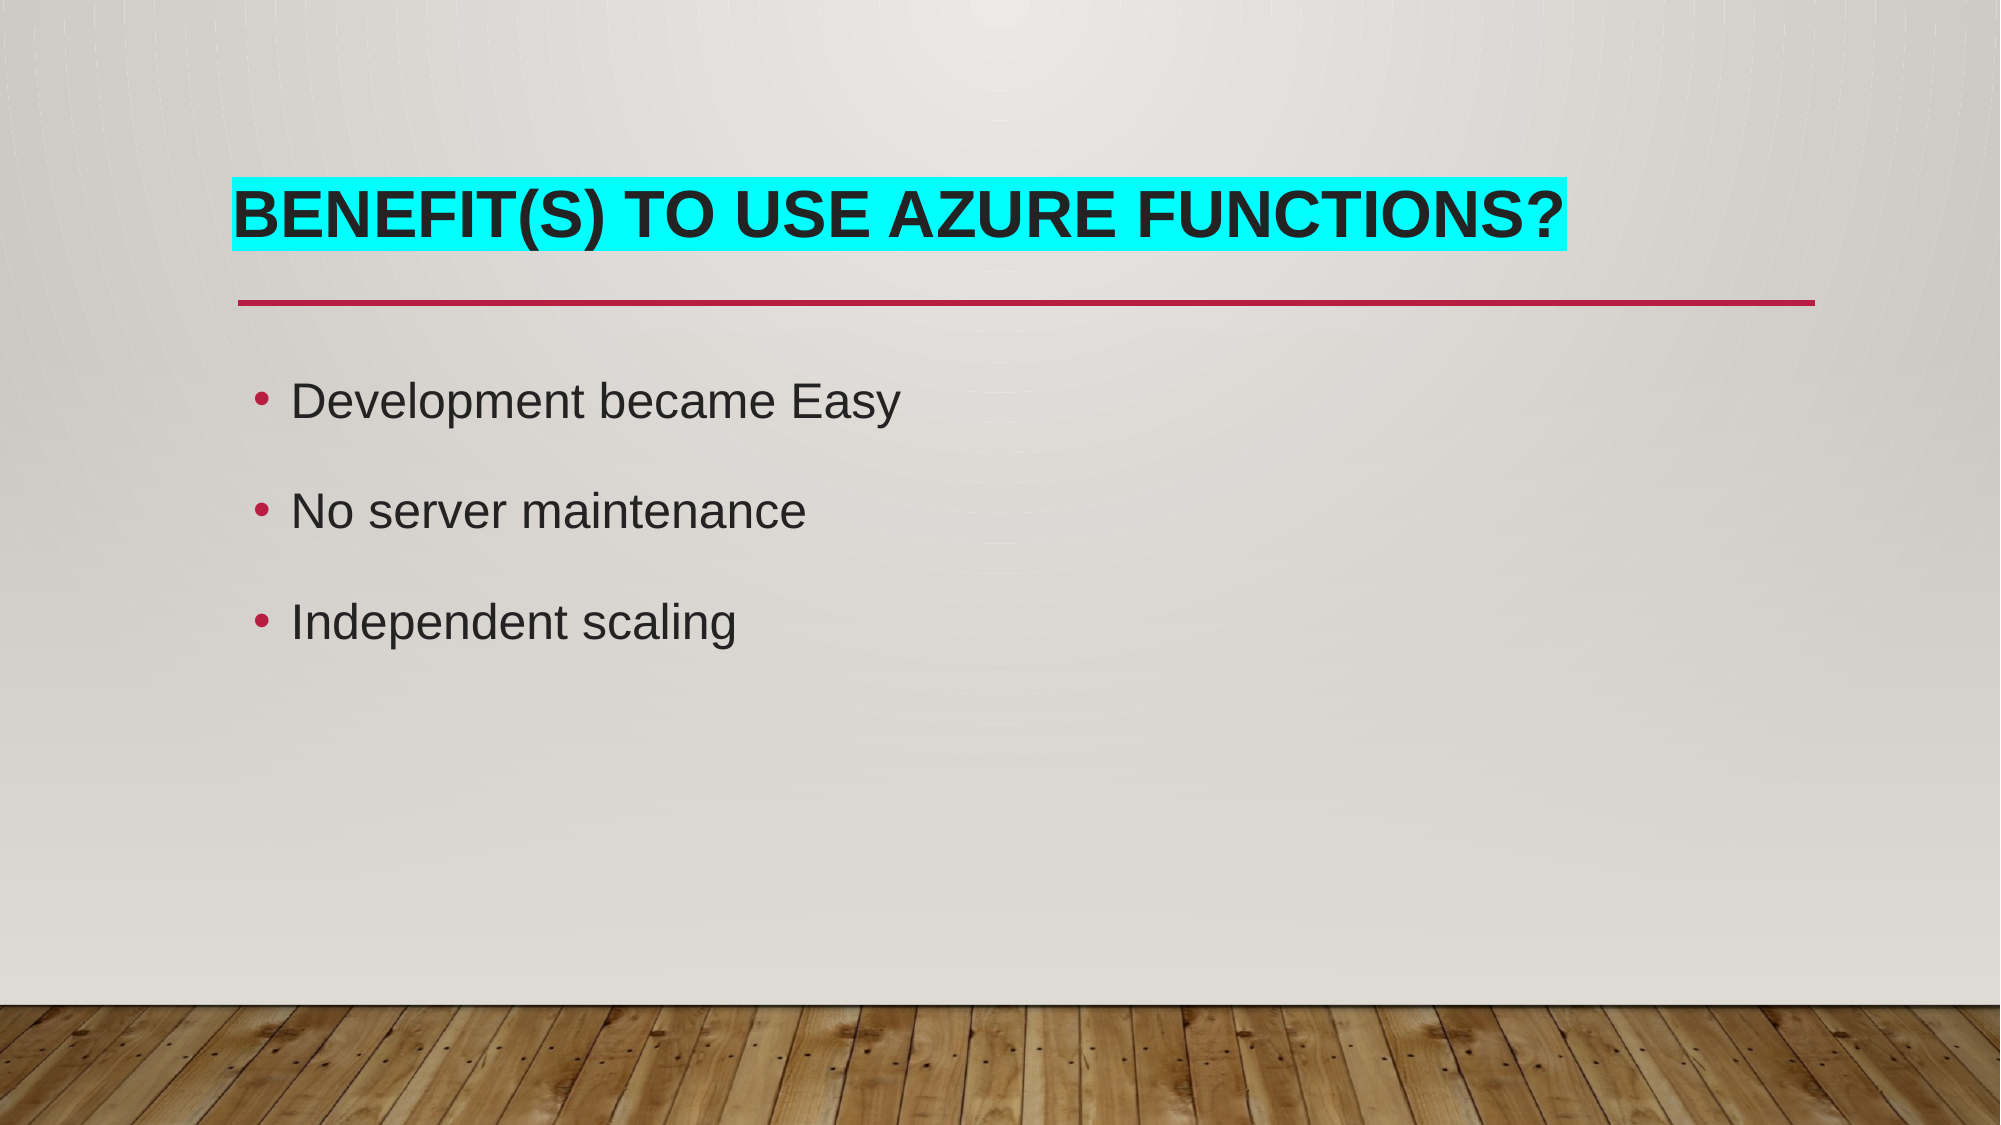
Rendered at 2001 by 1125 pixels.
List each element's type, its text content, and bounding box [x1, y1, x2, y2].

picture [0, 1005, 2000, 1125]
title Benefit(s) To Use Azure Functions? [217, 171, 1793, 363]
list Development became Easy No server maintenance Independent scaling [238, 330, 1814, 897]
